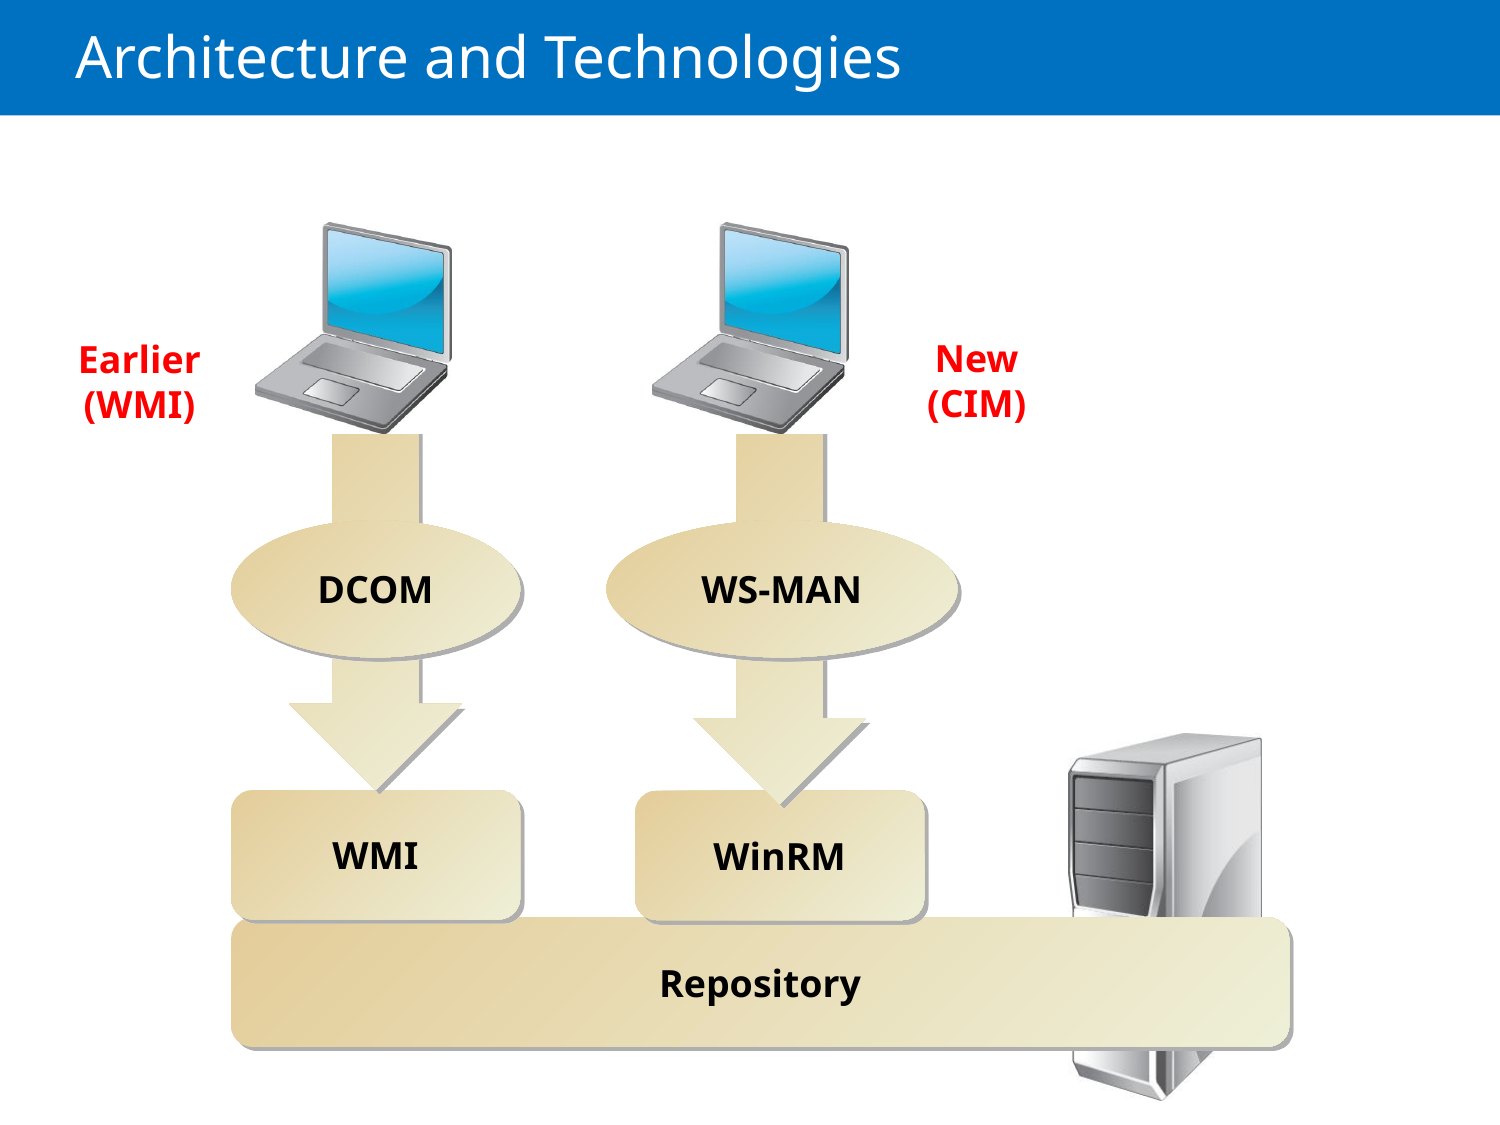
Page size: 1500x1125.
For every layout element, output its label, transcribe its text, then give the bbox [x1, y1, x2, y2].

text_box Earlier (WMI) [47, 328, 225, 434]
title Architecture and Technologies [75, 0, 1351, 122]
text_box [230, 222, 1290, 1048]
picture [1068, 1048, 1262, 1101]
